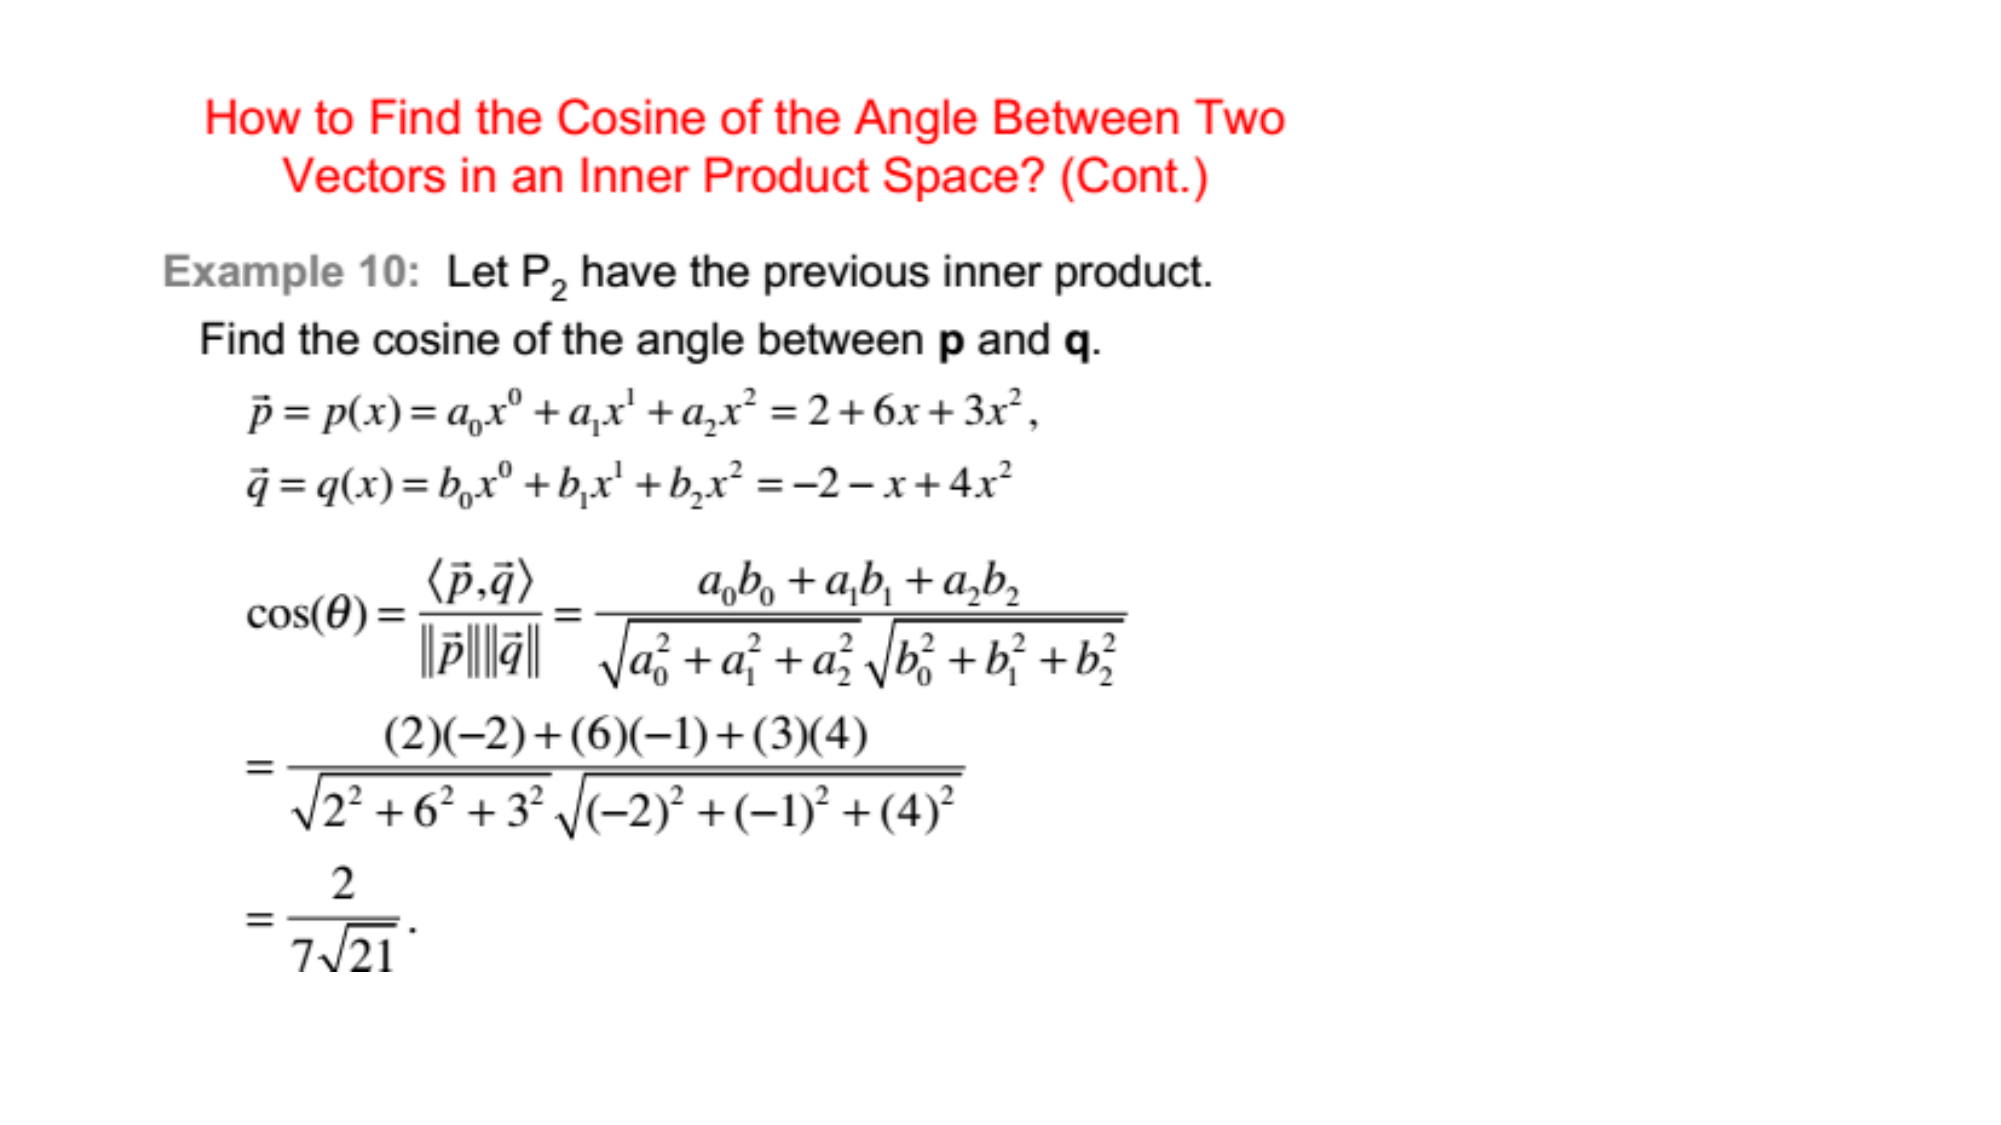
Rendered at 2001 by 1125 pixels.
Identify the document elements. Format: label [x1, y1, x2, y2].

picture [137, 79, 1366, 972]
